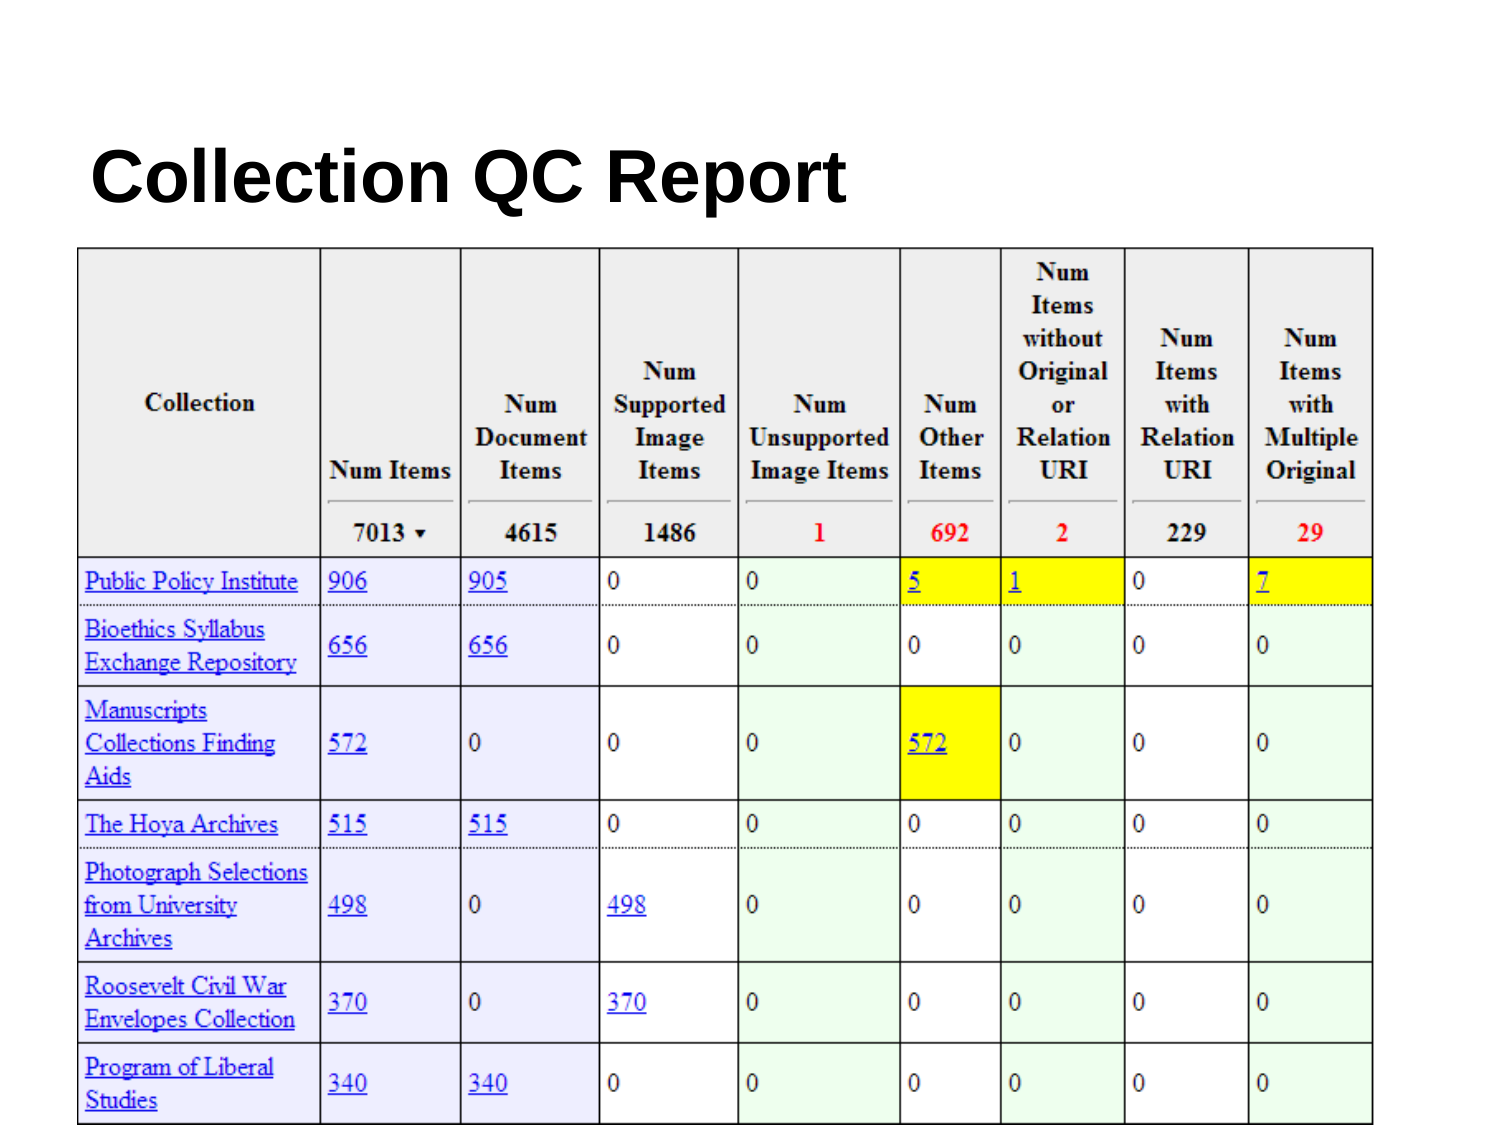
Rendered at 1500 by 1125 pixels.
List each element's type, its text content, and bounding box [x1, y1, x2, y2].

title Collection QC Report [75, 45, 1425, 233]
picture [77, 246, 1377, 1125]
